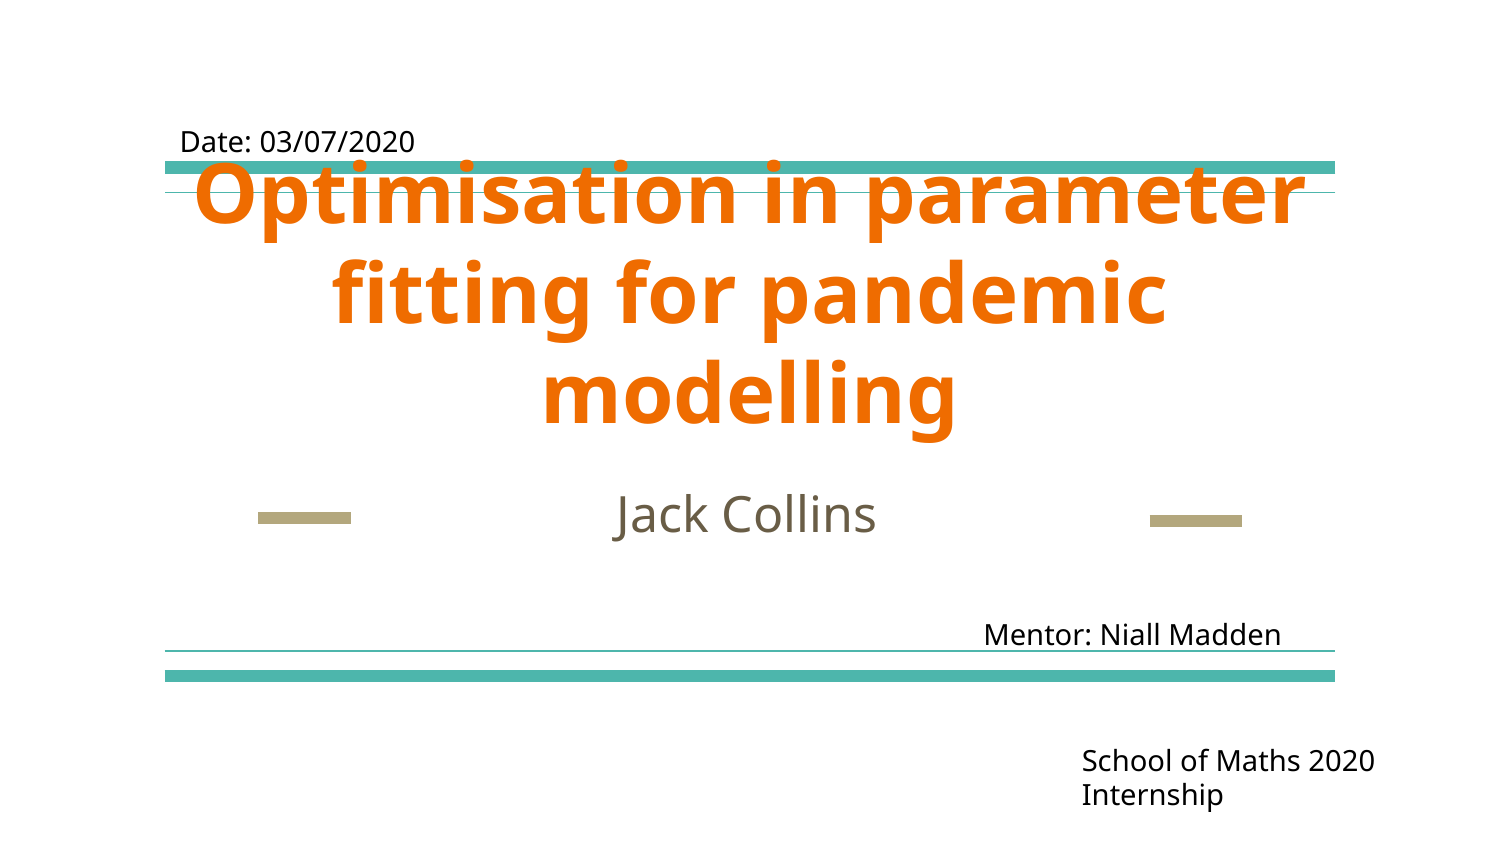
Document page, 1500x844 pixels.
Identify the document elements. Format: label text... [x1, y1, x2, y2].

text_box Date: 03/07/2020 [164, 108, 454, 164]
subtitle Jack Collins [350, 467, 1144, 557]
title Optimisation in parameter fitting for pandemic modelling [164, 287, 1336, 456]
text_box Mentor: Niall Madden [968, 601, 1336, 640]
text_box School of Maths 2020 Internship [1066, 726, 1435, 824]
